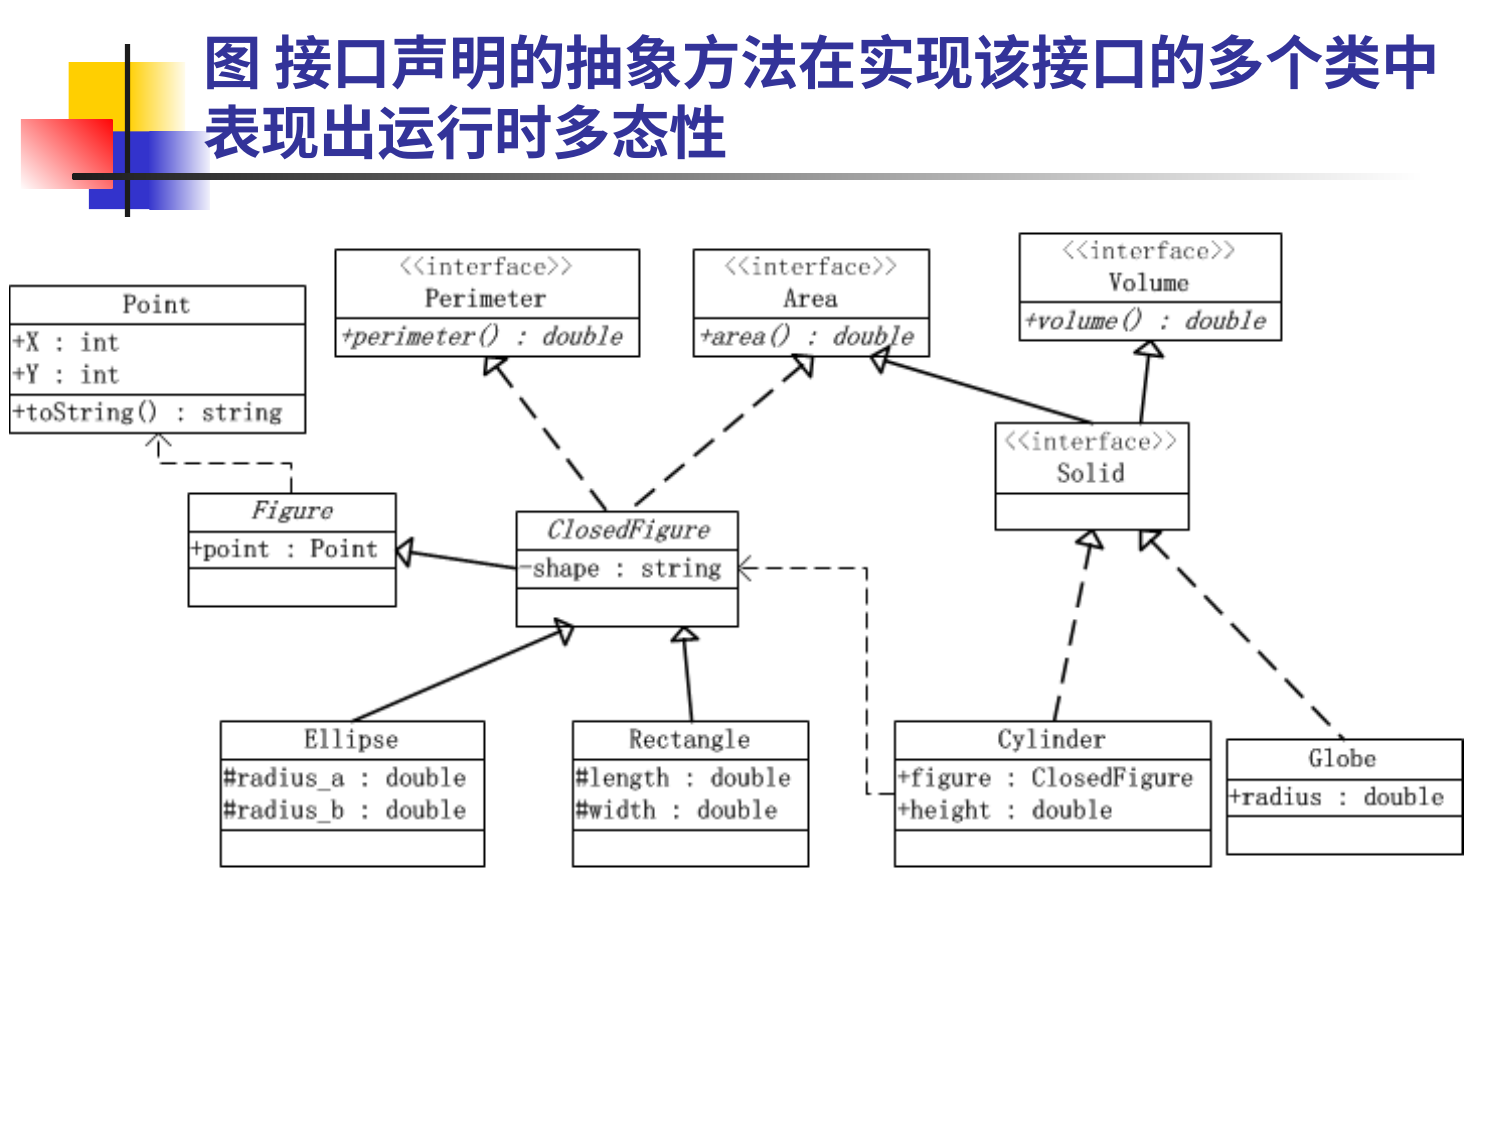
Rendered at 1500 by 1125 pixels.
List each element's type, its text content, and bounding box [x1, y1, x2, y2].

picture [9, 231, 1464, 870]
text_box 图 接口声明的抽象方法在实现该接口的多个类中表现出运行时多态性 [188, 19, 1467, 157]
